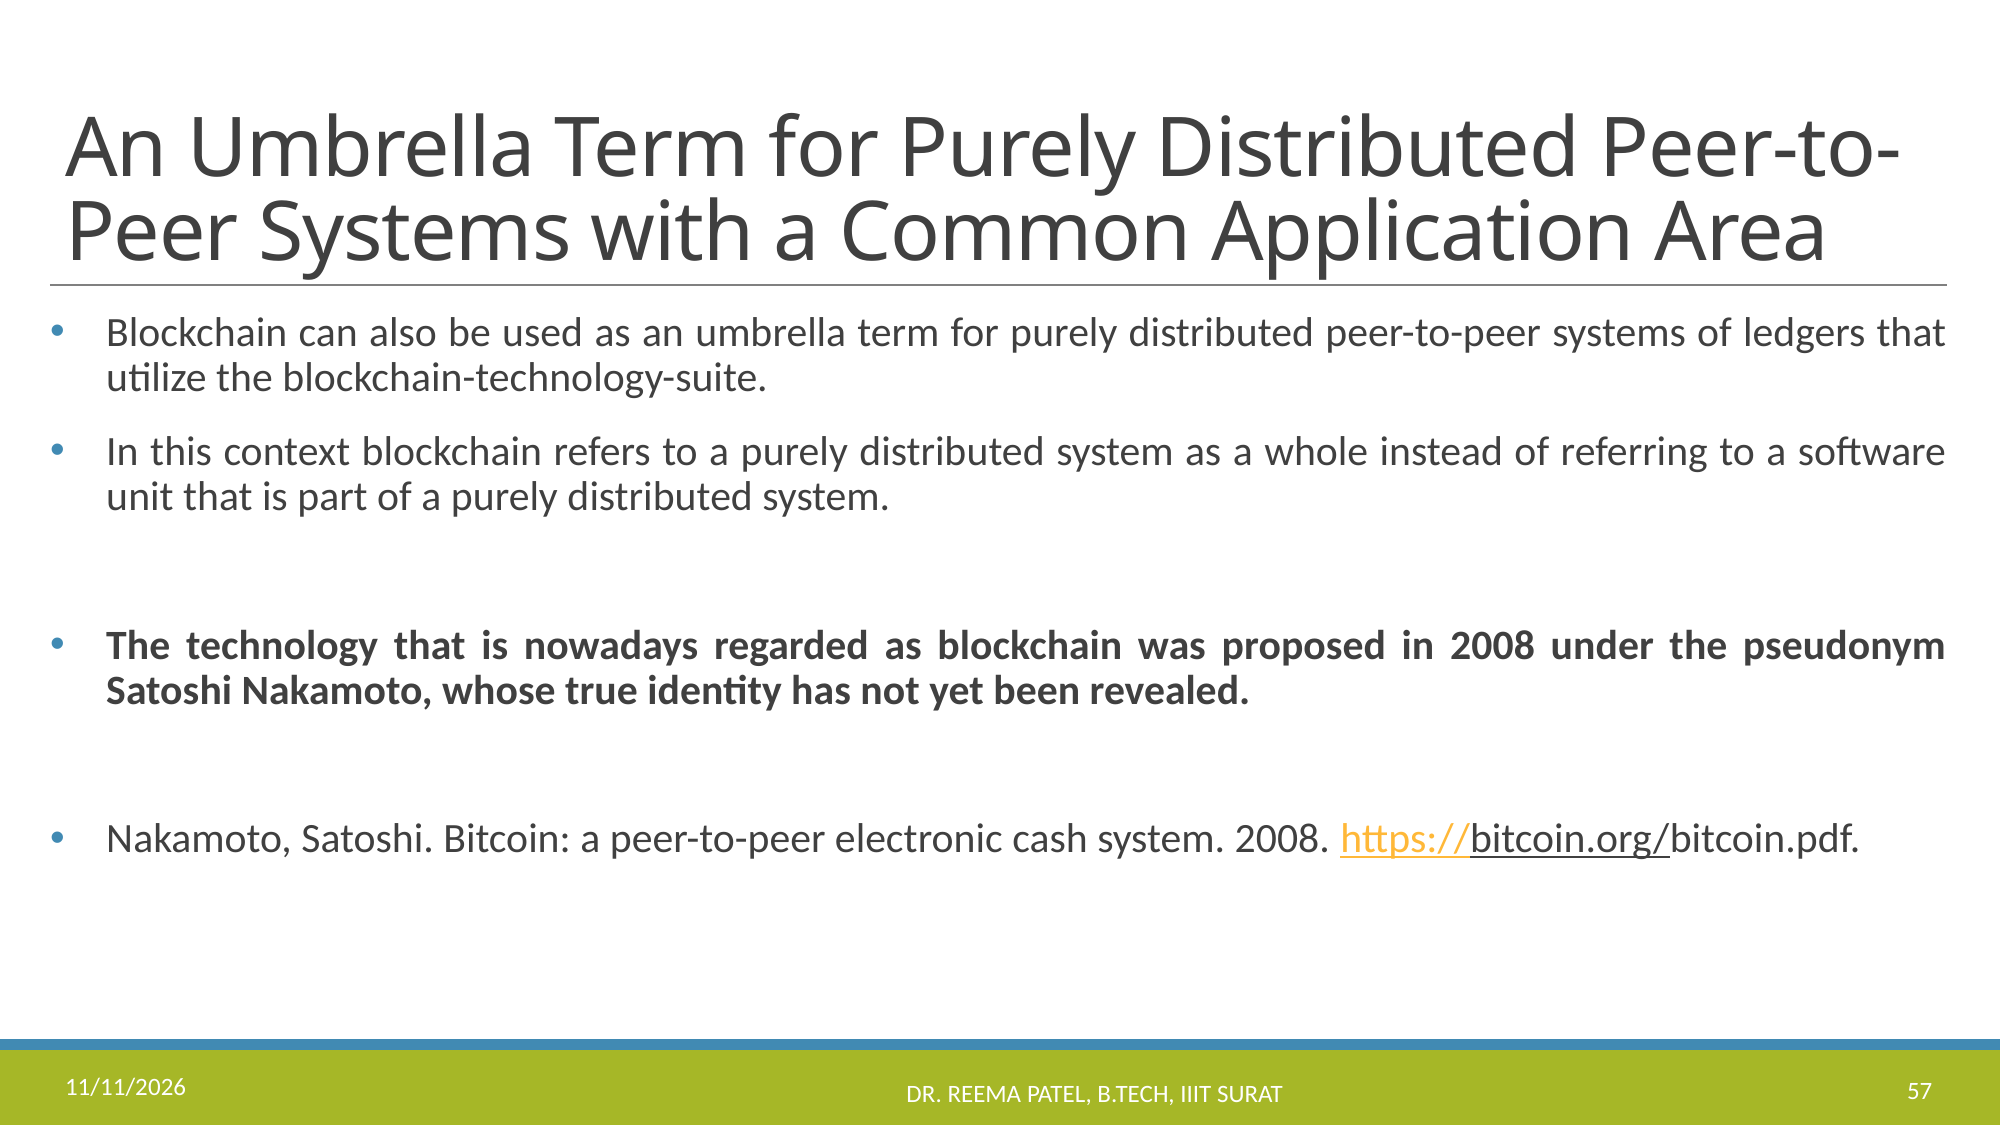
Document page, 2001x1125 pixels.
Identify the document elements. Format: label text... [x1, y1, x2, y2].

footer Dr. Reema Patel, B.Tech, IIIT Surat [487, 1059, 1703, 1125]
title An Umbrella Term for Purely Distributed Peer-to-Peer Systems with a Common Application Area [50, 47, 1948, 285]
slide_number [50, 1055, 456, 1116]
slide_number 57 [1732, 1059, 1948, 1120]
list Blockchain can also be used as an umbrella term for purely distributed peer-to-peer systems of ledgers that utilize the blockchain-technology-suite. In this context blockchain refers to a purely distributed system as a whole instead of referring to a software unit that is part of a purely distributed system. The technology that is nowadays regarded as blockchain was proposed in 2008 under the pseudonym Satoshi Nakamoto, whose true identity has not yet been revealed. Nakamoto, Satoshi. Bitcoin: a peer-to-peer electronic cash system. 2008. https://bitcoin.org/bitcoin.pdf. [50, 302, 1948, 1003]
